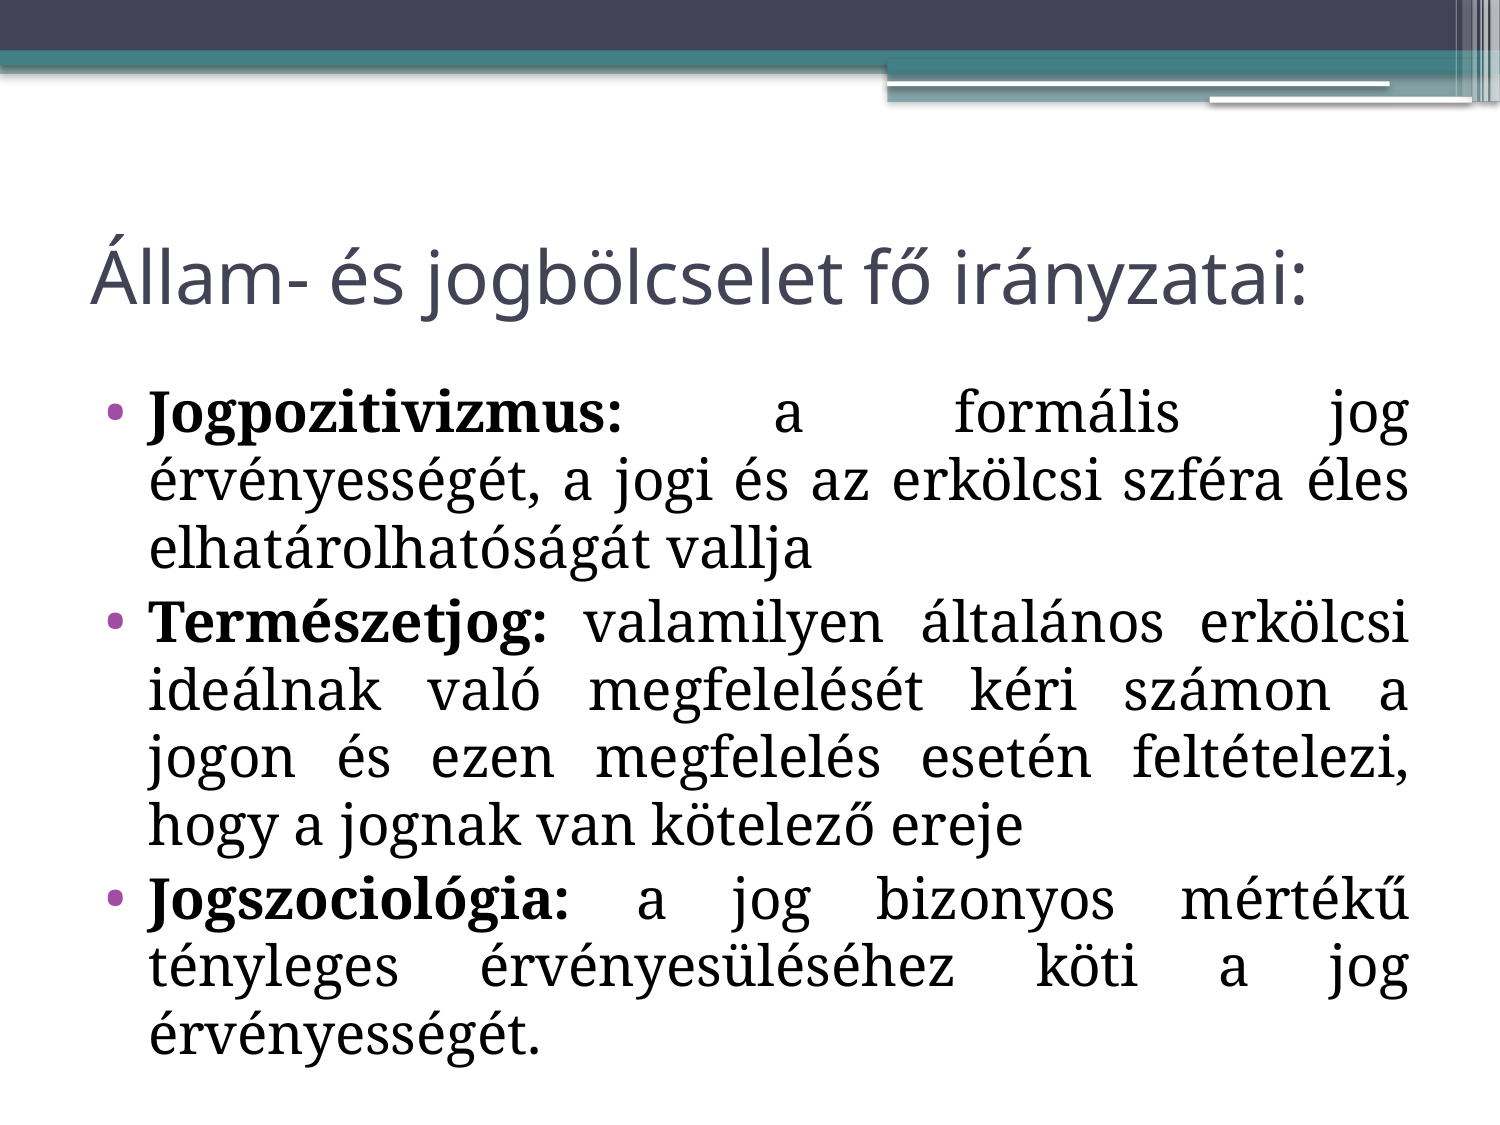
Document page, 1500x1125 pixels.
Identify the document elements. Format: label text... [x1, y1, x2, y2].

list Jogpozitivizmus: a formális jog érvényességét, a jogi és az erkölcsi szféra éles elhatárolhatóságát vallja Természetjog: valamilyen általános erkölcsi ideálnak való megfelelését kéri számon a jogon és ezen megfelelés esetén feltételezi, hogy a jognak van kötelező ereje Jogszociológia: a jog bizonyos mértékű tényleges érvényesüléséhez köti a jog érvényességét. [74, 368, 1426, 1079]
title Állam- és jogbölcselet fő irányzatai: [74, 187, 1426, 363]
